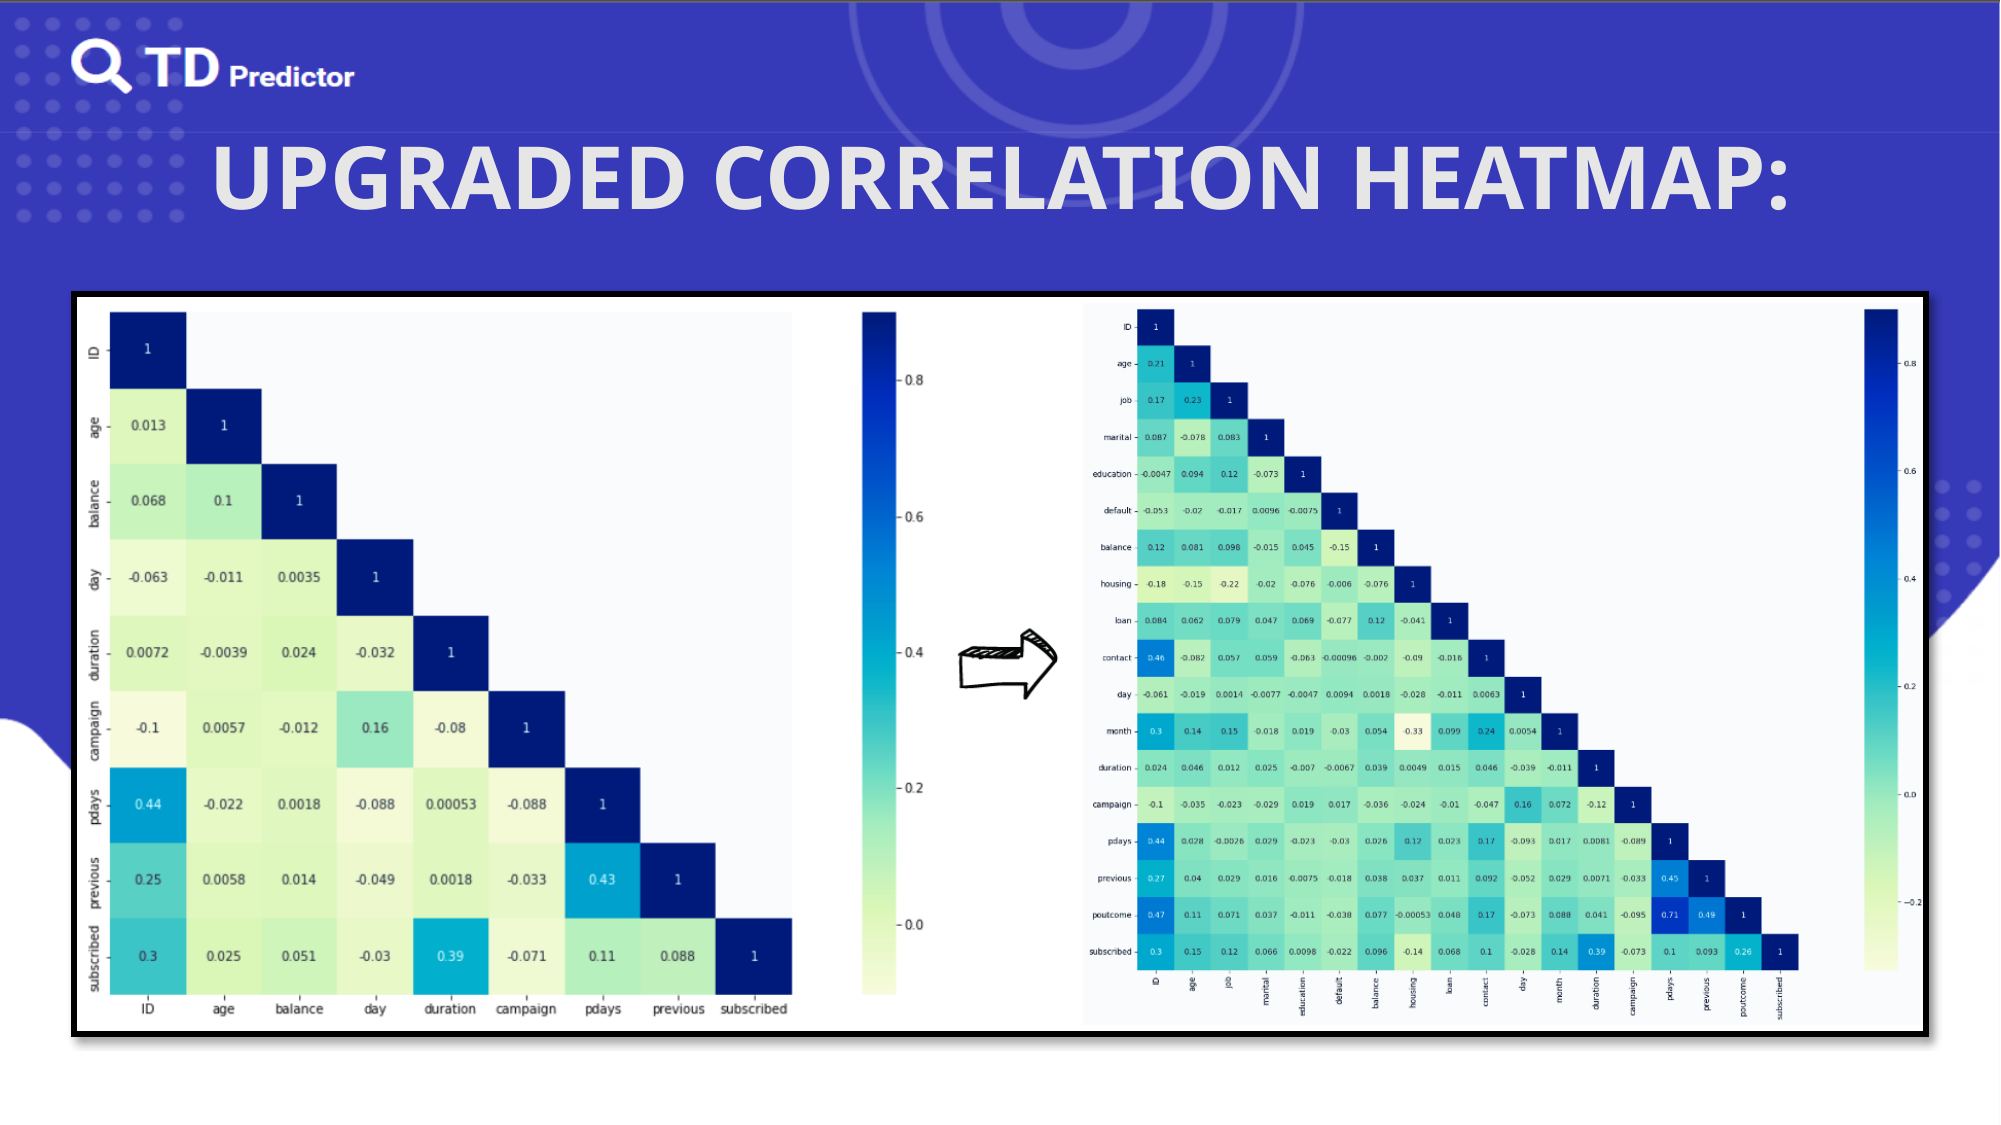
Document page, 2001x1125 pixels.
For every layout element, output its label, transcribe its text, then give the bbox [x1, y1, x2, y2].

title UPGRADED CORRELATION HEATMAP: [194, 126, 1903, 236]
picture [77, 297, 1923, 1032]
